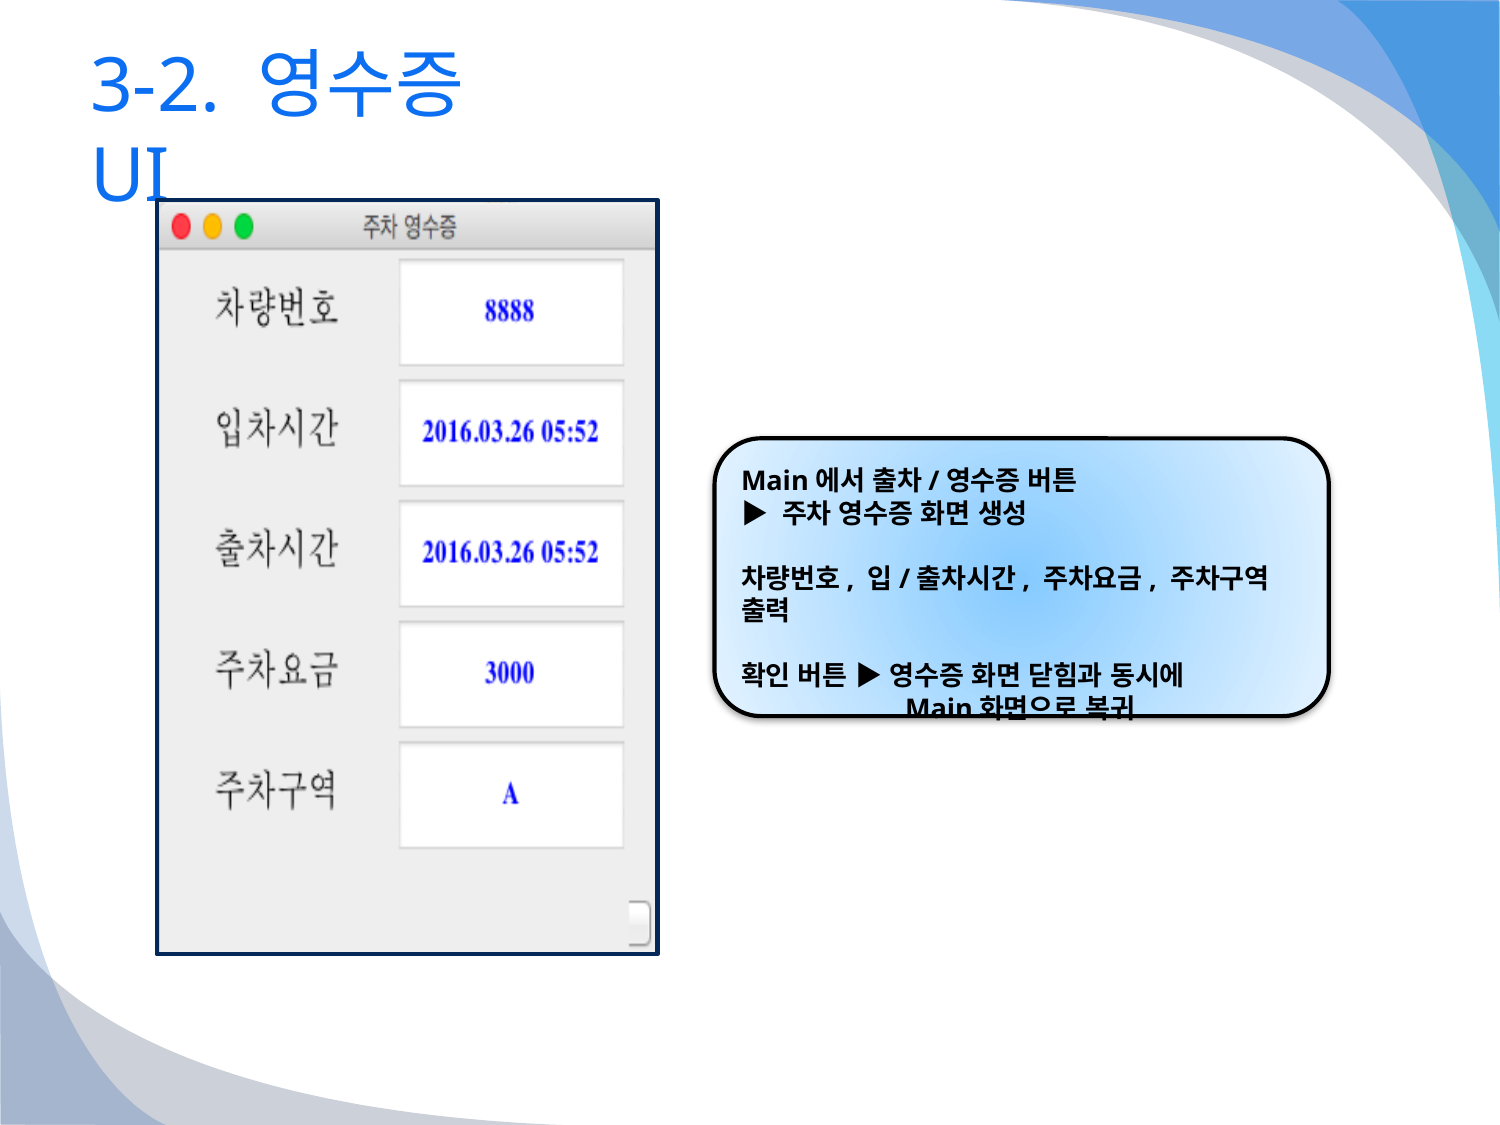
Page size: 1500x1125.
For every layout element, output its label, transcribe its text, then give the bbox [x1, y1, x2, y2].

picture [157, 200, 657, 954]
title 3-2. 영수증 UI [75, 50, 585, 202]
text_box Main에서 출차/영수증 버튼 ▶ 주차 영수증 화면 생성 차량번호, 입/출차시간, 주차요금, 주차구역 출력 확인 버튼 ▶ 영수증 화면 닫힘과 동시에 Main화면으로 복귀 [726, 456, 1329, 796]
text_box [713, 437, 1321, 703]
